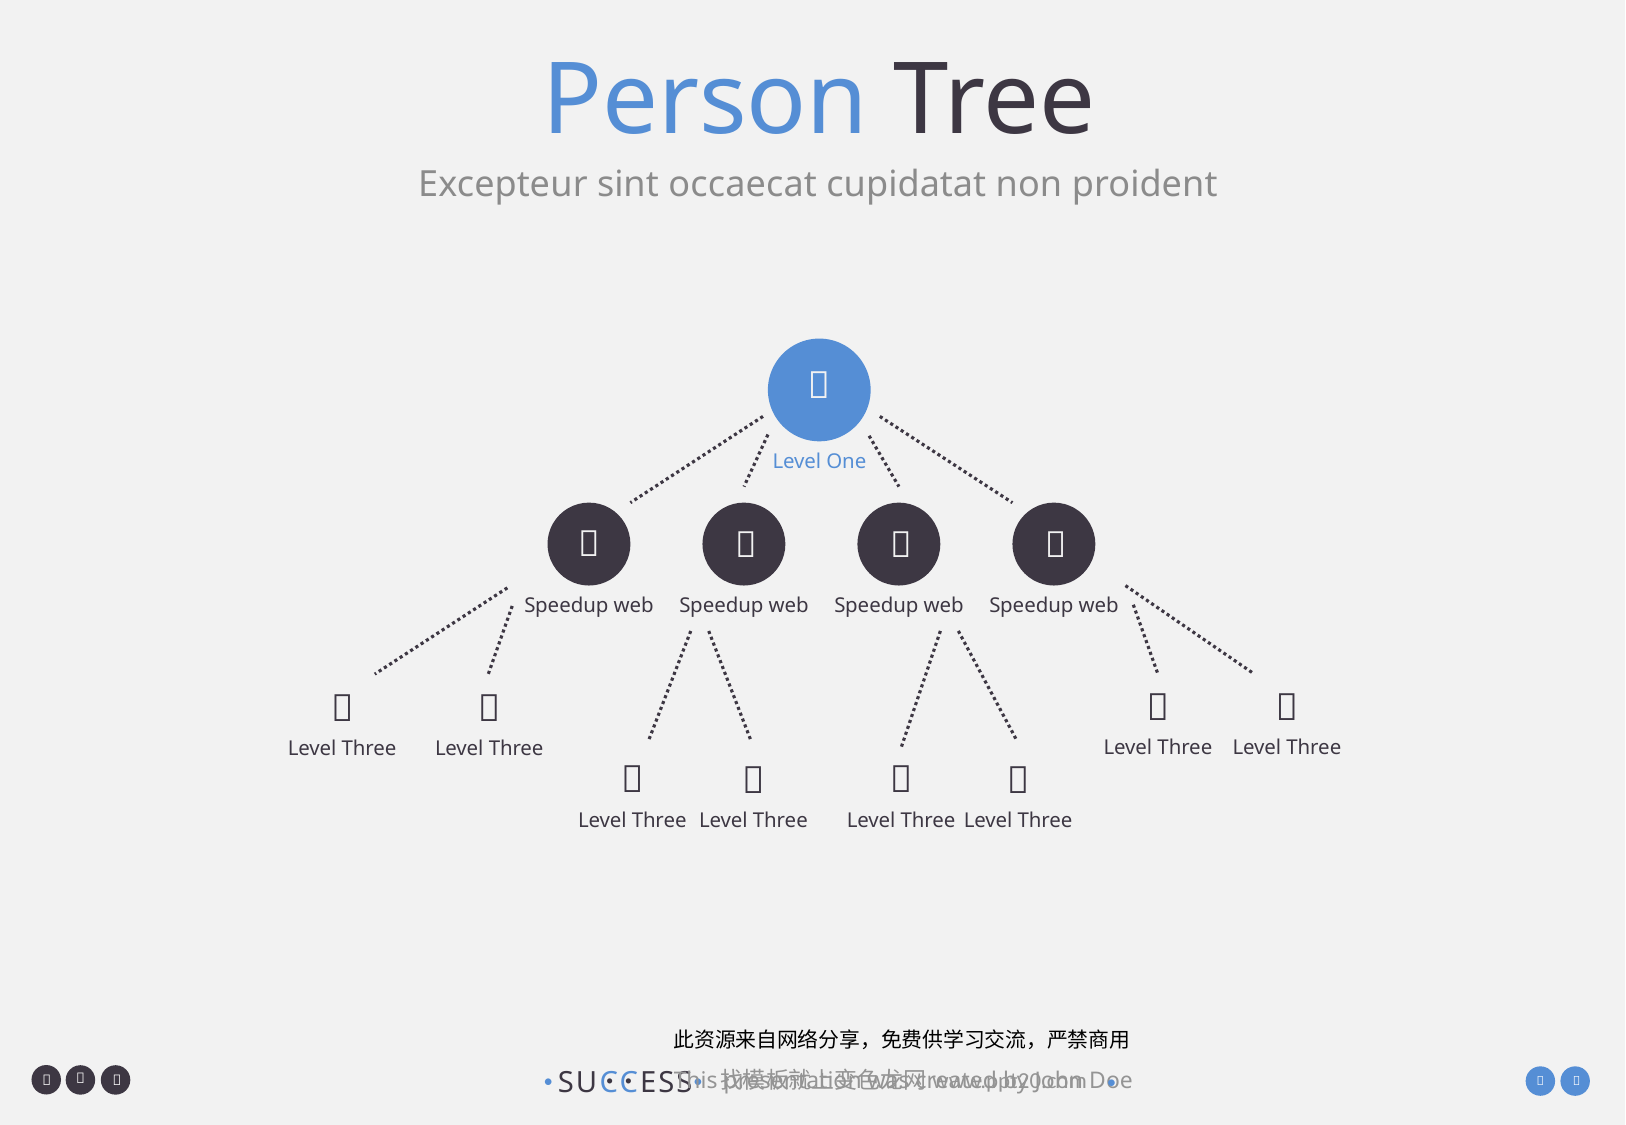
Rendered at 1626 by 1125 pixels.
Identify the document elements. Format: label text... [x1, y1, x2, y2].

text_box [743, 434, 769, 487]
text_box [1225, 674, 1349, 767]
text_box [570, 747, 690, 840]
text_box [691, 748, 816, 840]
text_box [879, 416, 1013, 503]
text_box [708, 630, 752, 743]
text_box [630, 416, 764, 503]
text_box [900, 630, 941, 746]
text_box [1096, 674, 1220, 767]
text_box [956, 748, 1081, 840]
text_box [839, 747, 954, 840]
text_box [1123, 604, 1159, 675]
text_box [764, 338, 875, 482]
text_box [427, 675, 552, 768]
subtitle Excepteur sint occaecat cupidatat non proident [249, 153, 1389, 236]
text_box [647, 630, 691, 743]
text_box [868, 435, 900, 487]
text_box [280, 675, 405, 768]
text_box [487, 605, 513, 674]
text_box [984, 502, 1124, 626]
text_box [519, 502, 659, 626]
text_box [1125, 585, 1255, 675]
title Person Tree [249, 26, 1389, 153]
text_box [958, 630, 1018, 741]
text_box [829, 502, 969, 626]
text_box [374, 587, 508, 675]
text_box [674, 502, 814, 626]
